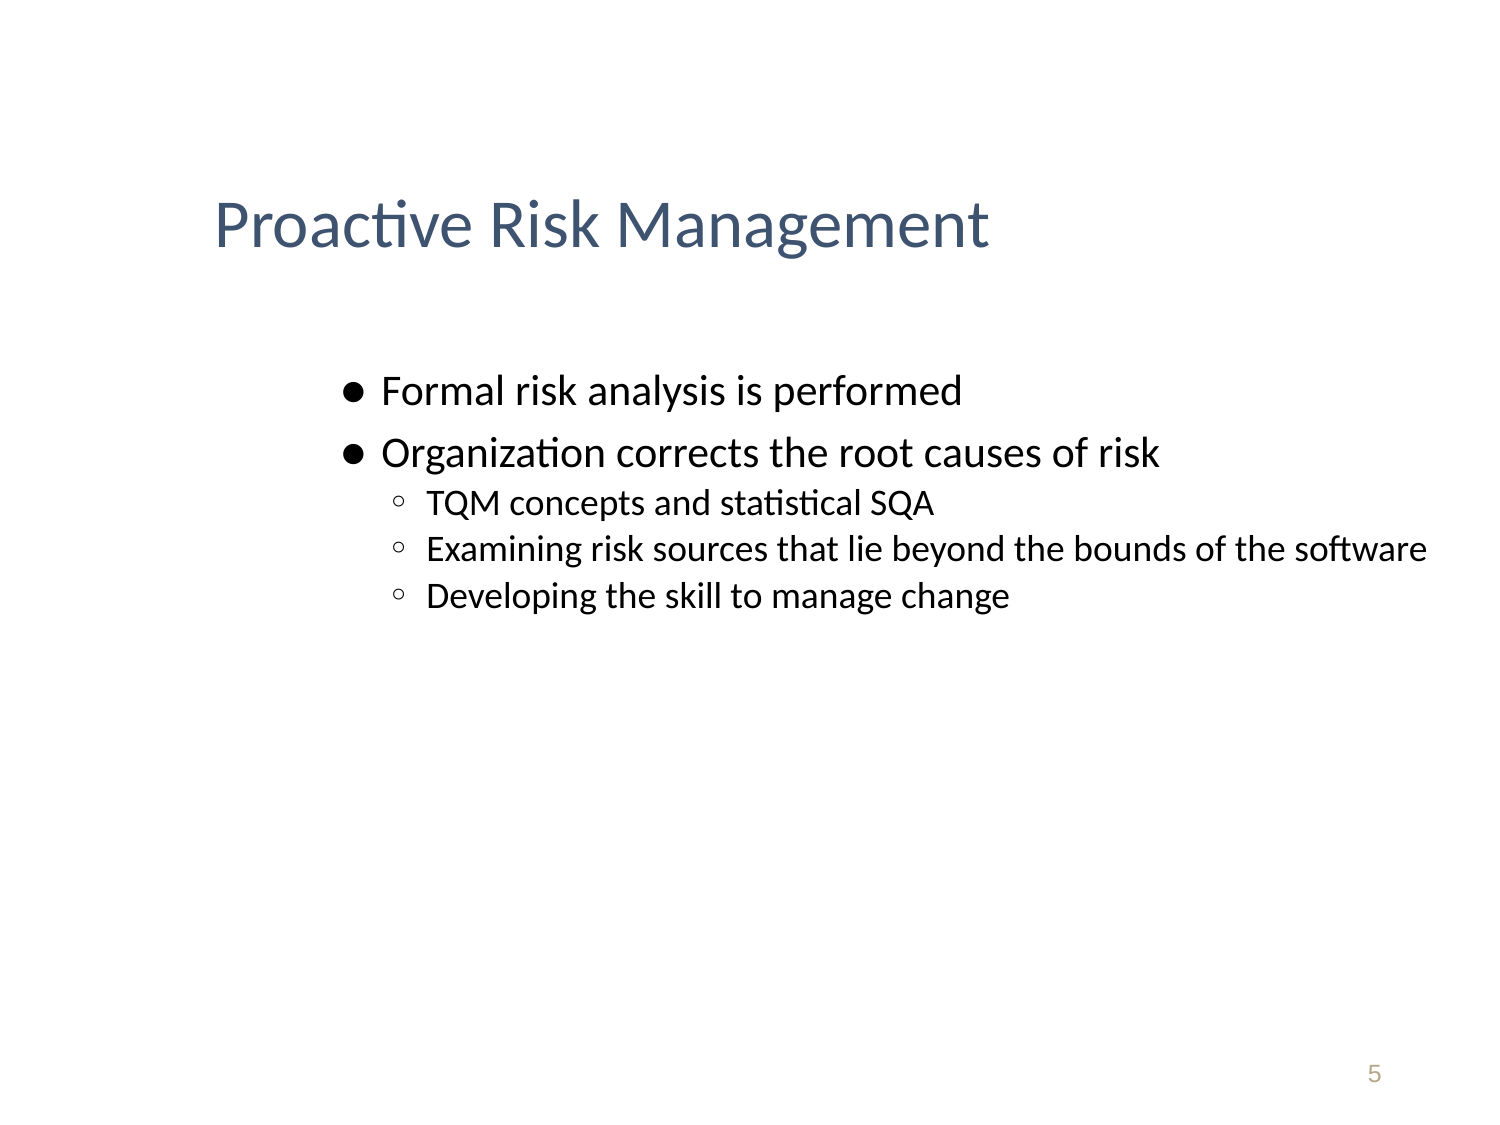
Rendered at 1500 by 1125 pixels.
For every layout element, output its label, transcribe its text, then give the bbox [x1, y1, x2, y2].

text_box ‹#› [1059, 1042, 1397, 1103]
list Formal risk analysis is performed Organization corrects the root causes of risk TQM concepts and statistical SQA Examining risk sources that lie beyond the bounds of the software Developing the skill to manage change [306, 360, 1448, 975]
title Proactive Risk Management [200, 162, 1448, 288]
